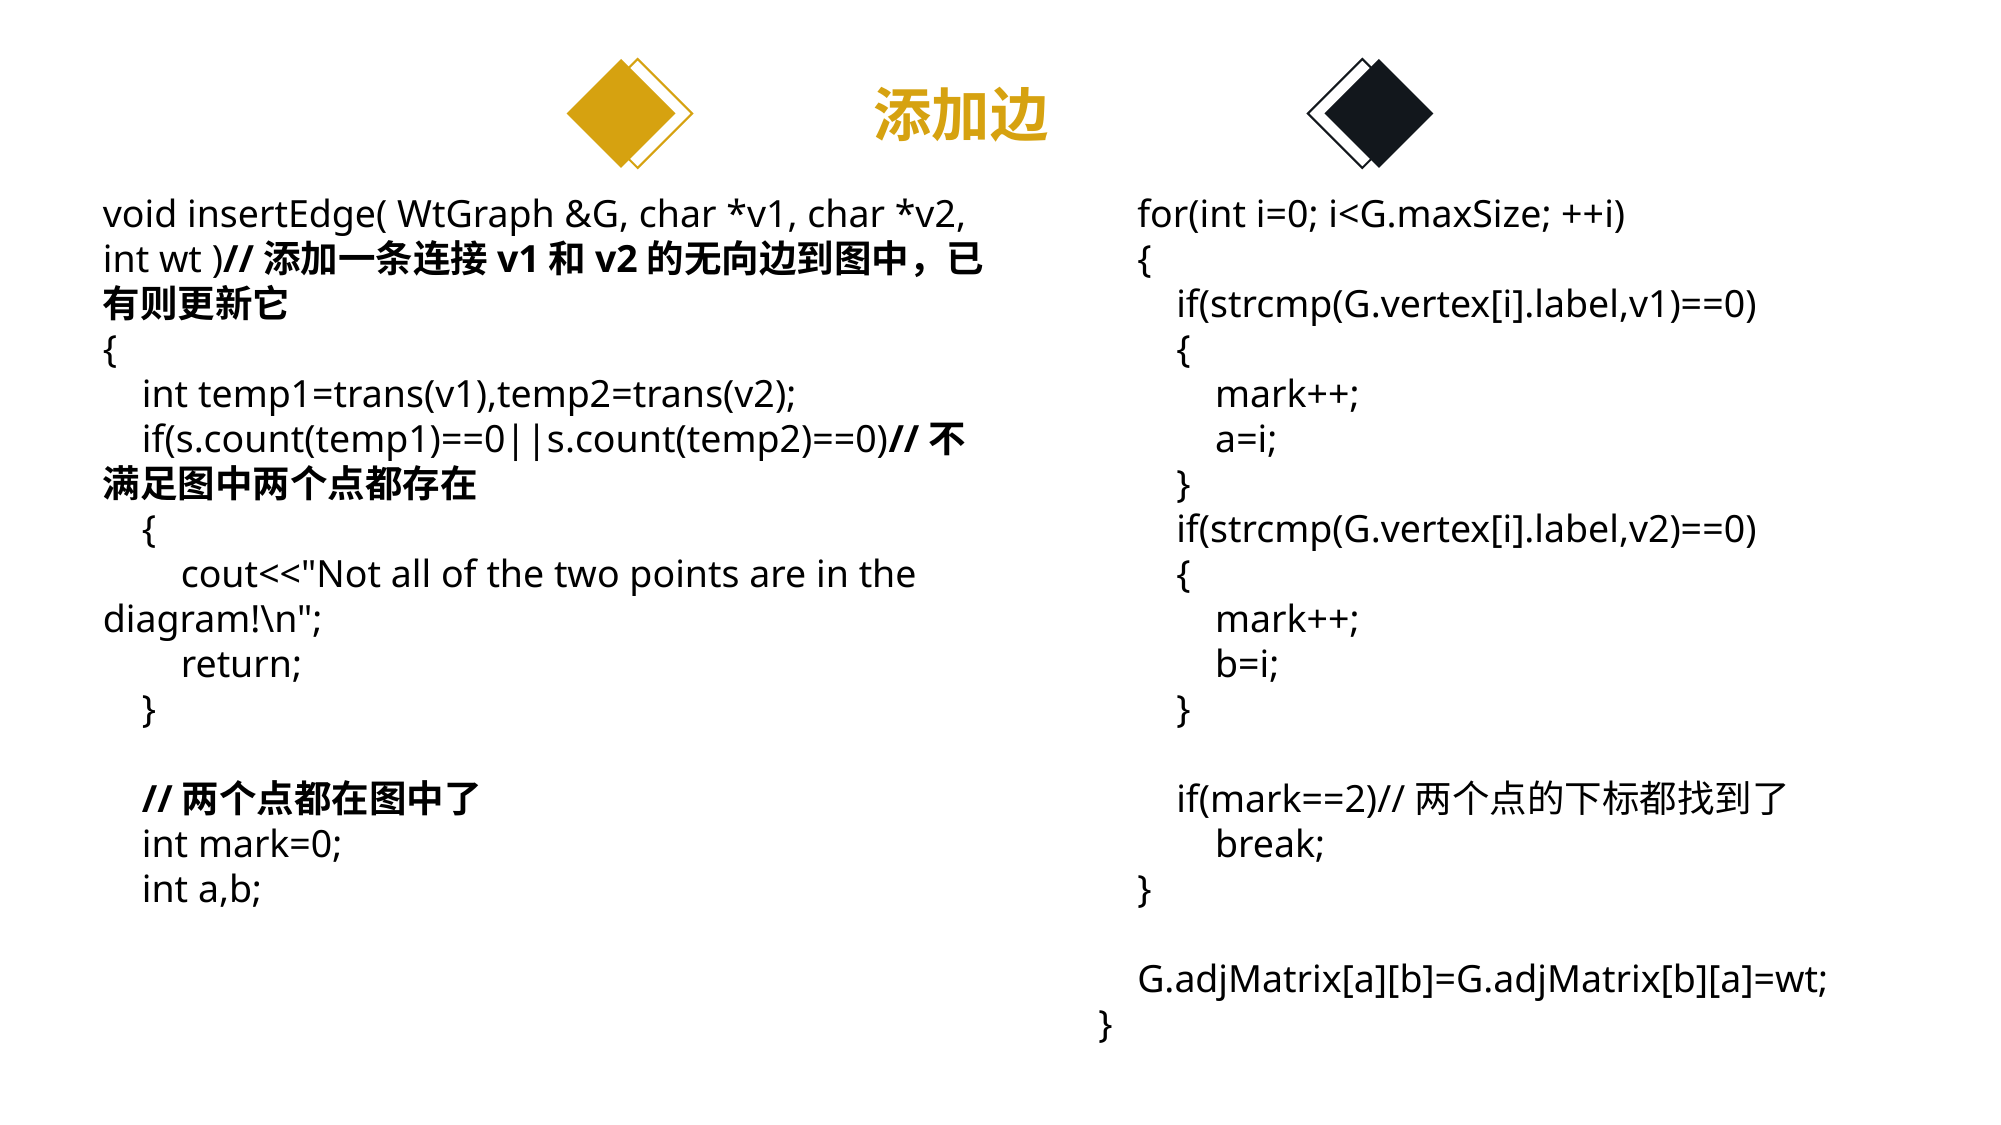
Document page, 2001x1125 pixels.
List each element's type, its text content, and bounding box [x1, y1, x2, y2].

text_box for(int i=0; i<G.maxSize; ++i) { if(strcmp(G.vertex[i].label,v1)==0) { mark++; a=i; } if(strcmp(G.vertex[i].label,v2)==0) { mark++; b=i; } if(mark==2)//两个点的下标都找到了 break; } G.adjMatrix[a][b]=G.adjMatrix[b][a]=wt; } [1083, 182, 1951, 1053]
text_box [566, 58, 1434, 168]
text_box void insertEdge( WtGraph &G, char *v1, char *v2, int wt )//添加一条连接v1和v2的无向边到图中，已有则更新它 { int temp1=trans(v1),temp2=trans(v2); if(s.count(temp1)==0||s.count(temp2)==0)//不满足图中两个点都存在 { cout<<"Not all of the two points are in the diagram!\n"; return; } //两个点都在图中了 int mark=0; int a,b; [88, 182, 1012, 963]
